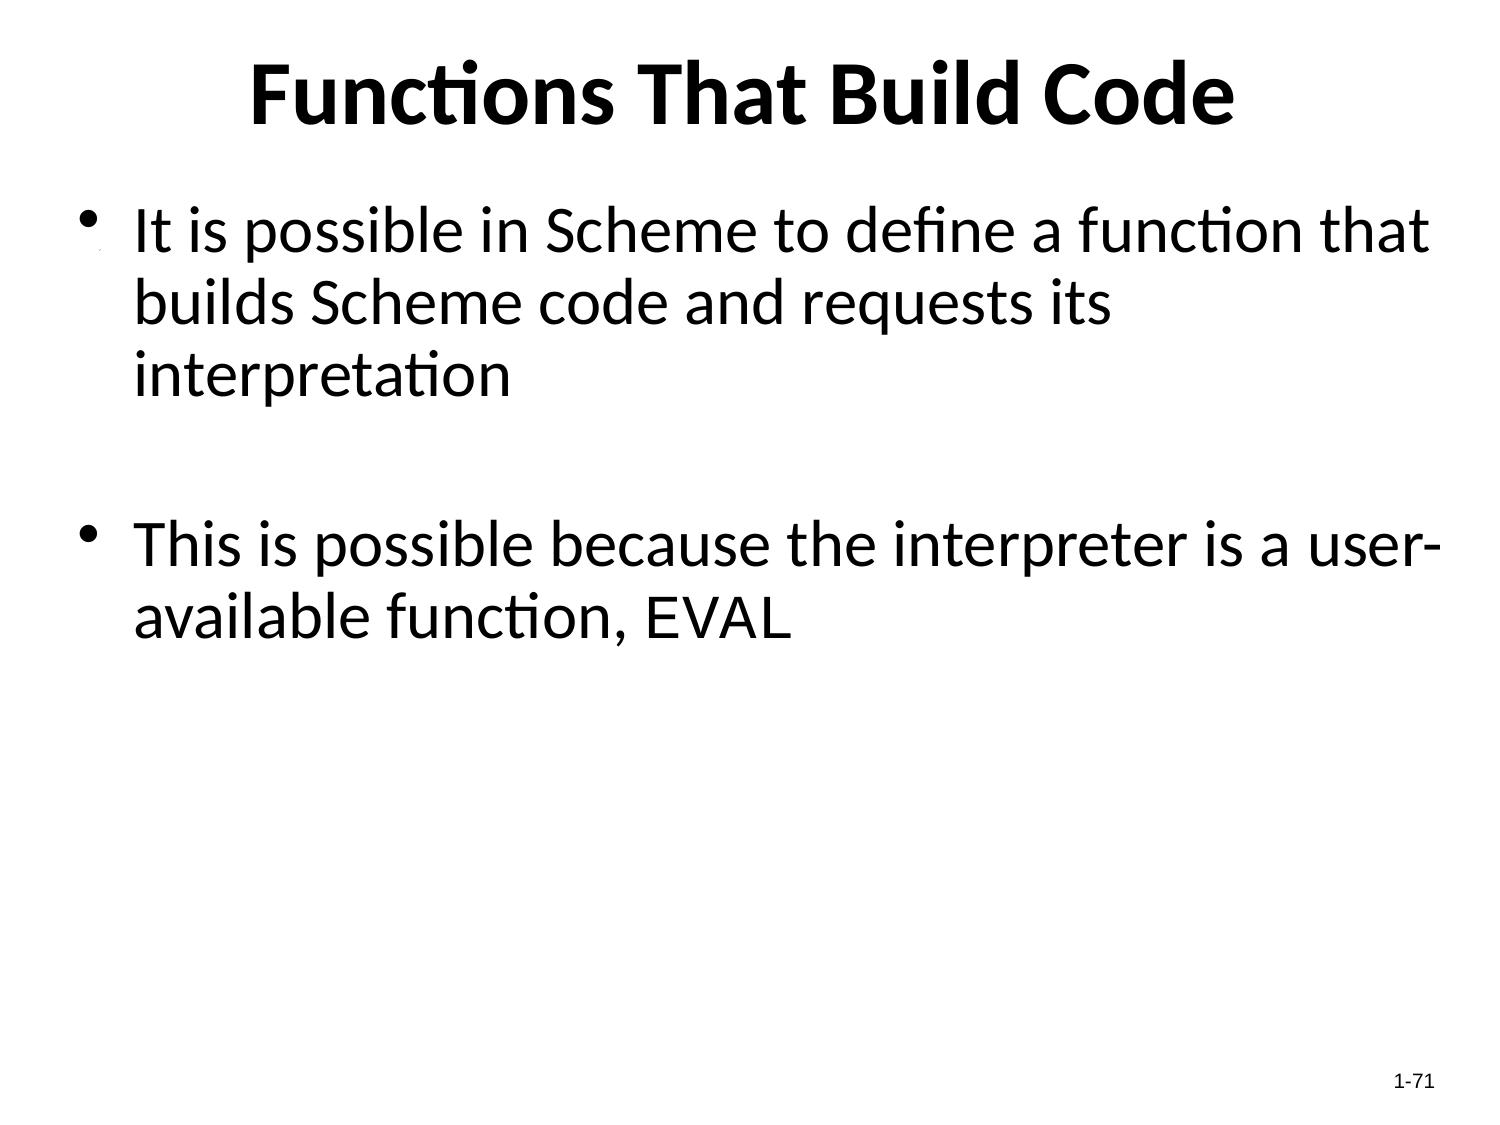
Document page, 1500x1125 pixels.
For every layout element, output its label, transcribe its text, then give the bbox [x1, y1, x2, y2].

title Functions That Build Code [50, 24, 1438, 163]
slide_number 1-71 [1137, 1024, 1451, 1101]
list It is possible in Scheme to define a function that builds Scheme code and requests its interpretation This is possible because the interpreter is a user-available function, EVAL [62, 187, 1463, 925]
